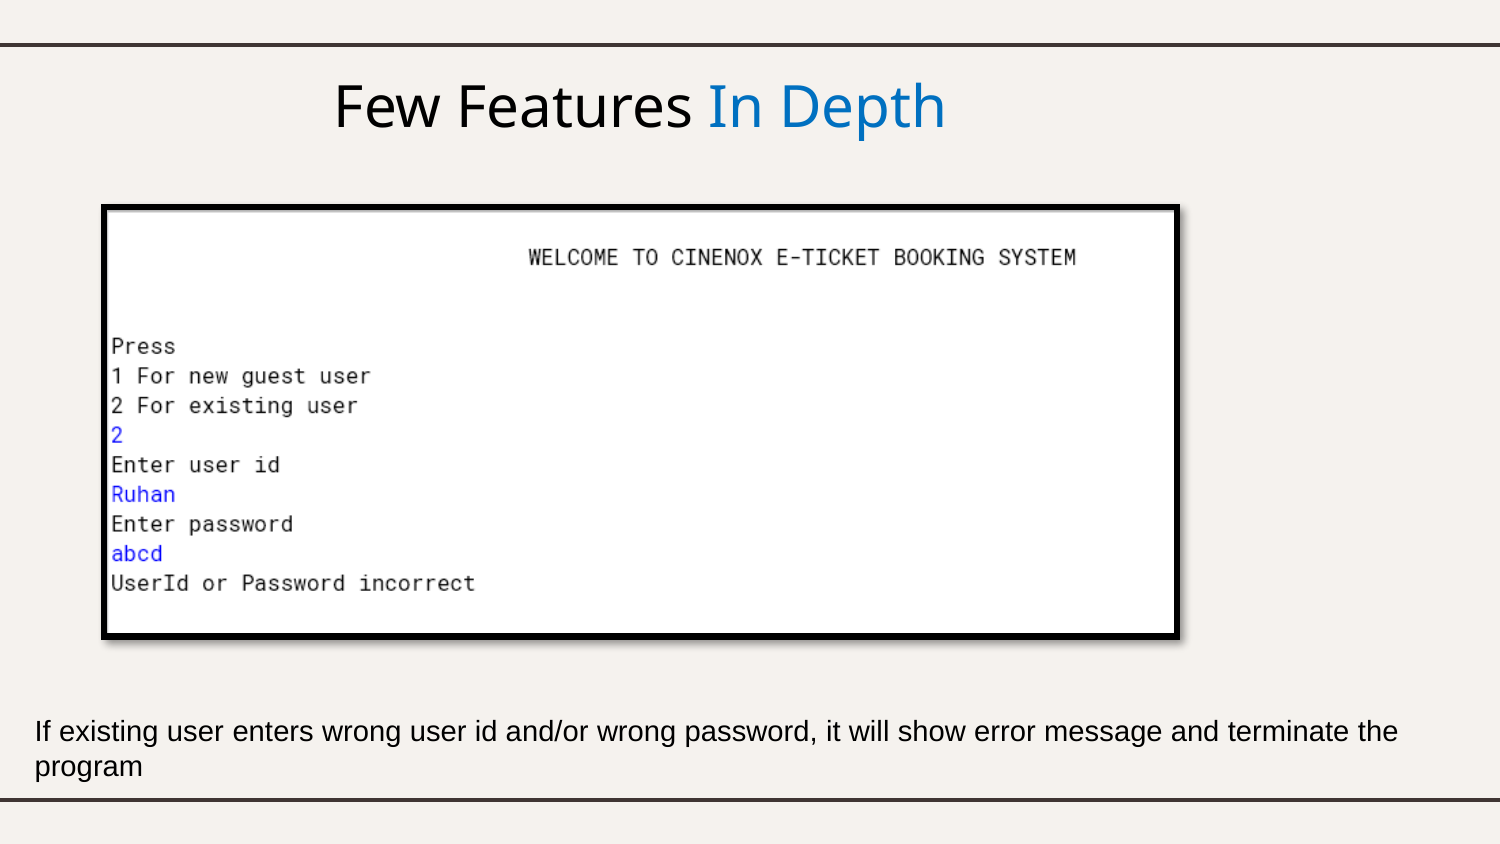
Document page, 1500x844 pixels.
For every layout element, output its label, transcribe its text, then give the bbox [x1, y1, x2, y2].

text_box Few Features In Depth [258, 62, 1023, 147]
picture [107, 210, 1175, 634]
text_box If existing user enters wrong user id and/or wrong password, it will show error message and terminate the program [19, 705, 1471, 790]
